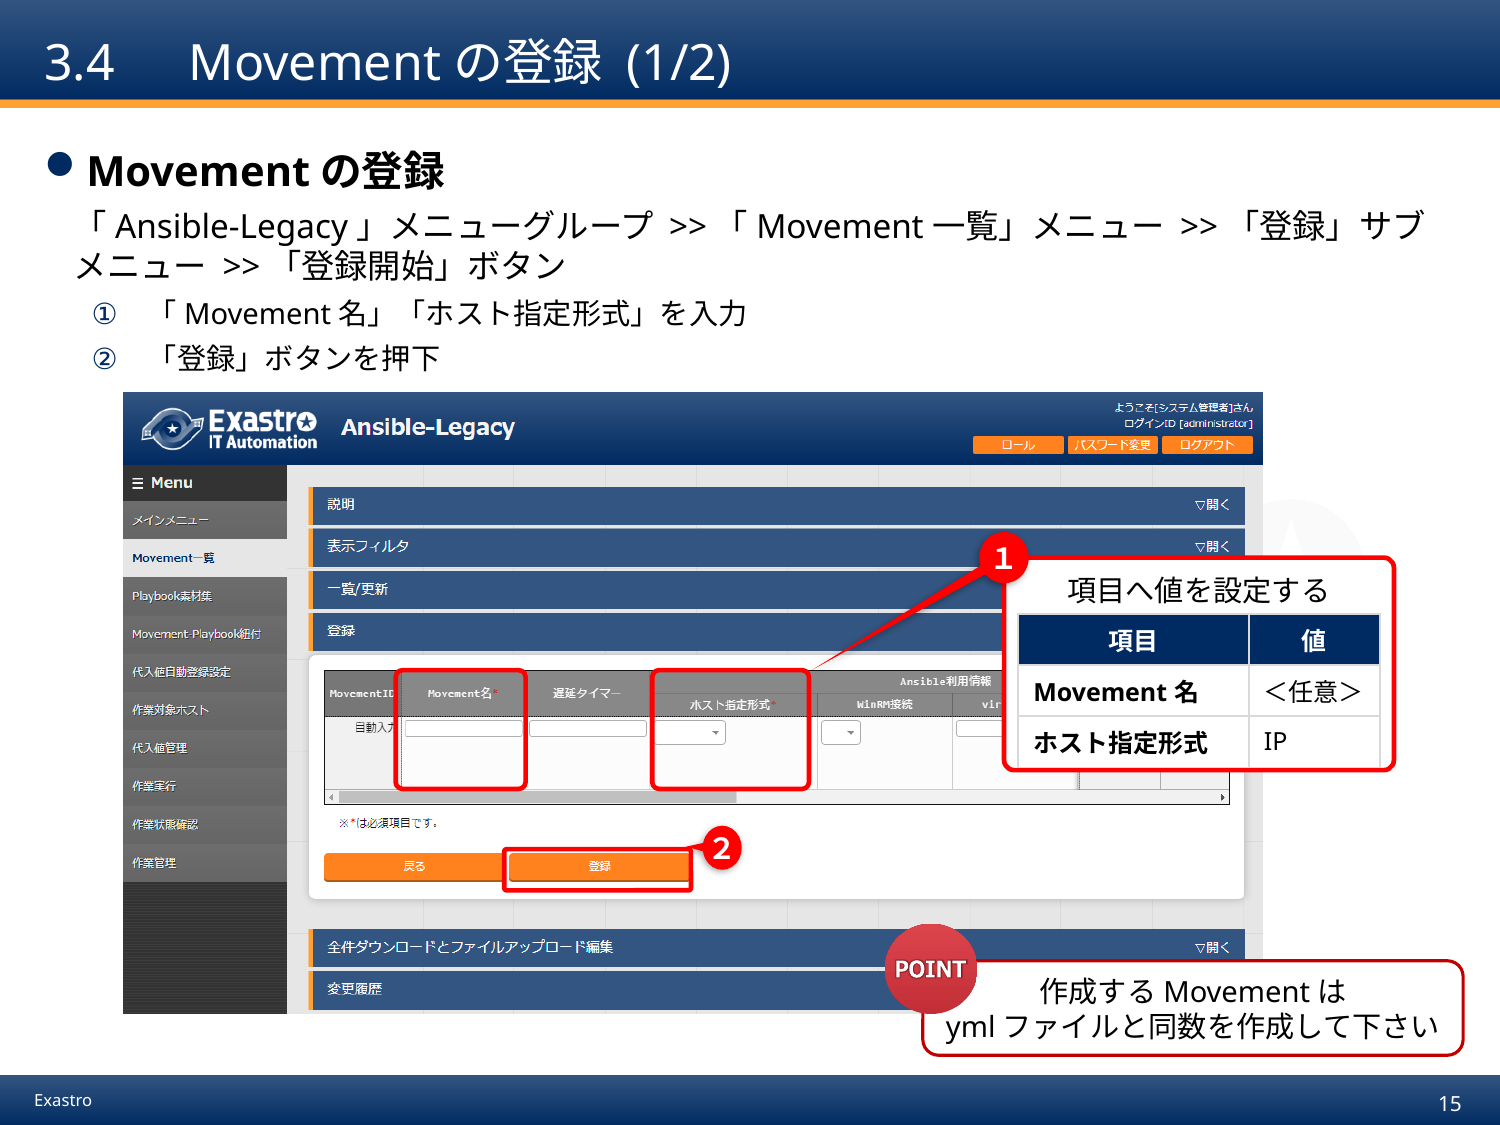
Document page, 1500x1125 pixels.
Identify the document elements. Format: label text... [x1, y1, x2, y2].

list Movementの登録 「Ansible-Legacy」メニューグループ >>「Movement一覧」メニュー >>「登録」サブメニュー >>「登録開始」ボタン 「Movement名」「ホスト指定形式」を入力 「登録」ボタンを押下 [29, 137, 1447, 1059]
title 3.4 Movementの登録 (1/2) [29, 18, 1471, 96]
table_header 値 [1267, 615, 1379, 664]
table_cell IP [1267, 717, 1379, 767]
text_box 作成するMovementは ymlファイルと同数を作成して下さい [922, 960, 1464, 1056]
text_box 項目へ値を設定する [1267, 557, 1394, 771]
table_cell ＜任意＞ [1267, 666, 1379, 715]
picture [0, 0, 1500, 1125]
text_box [884, 923, 978, 1015]
